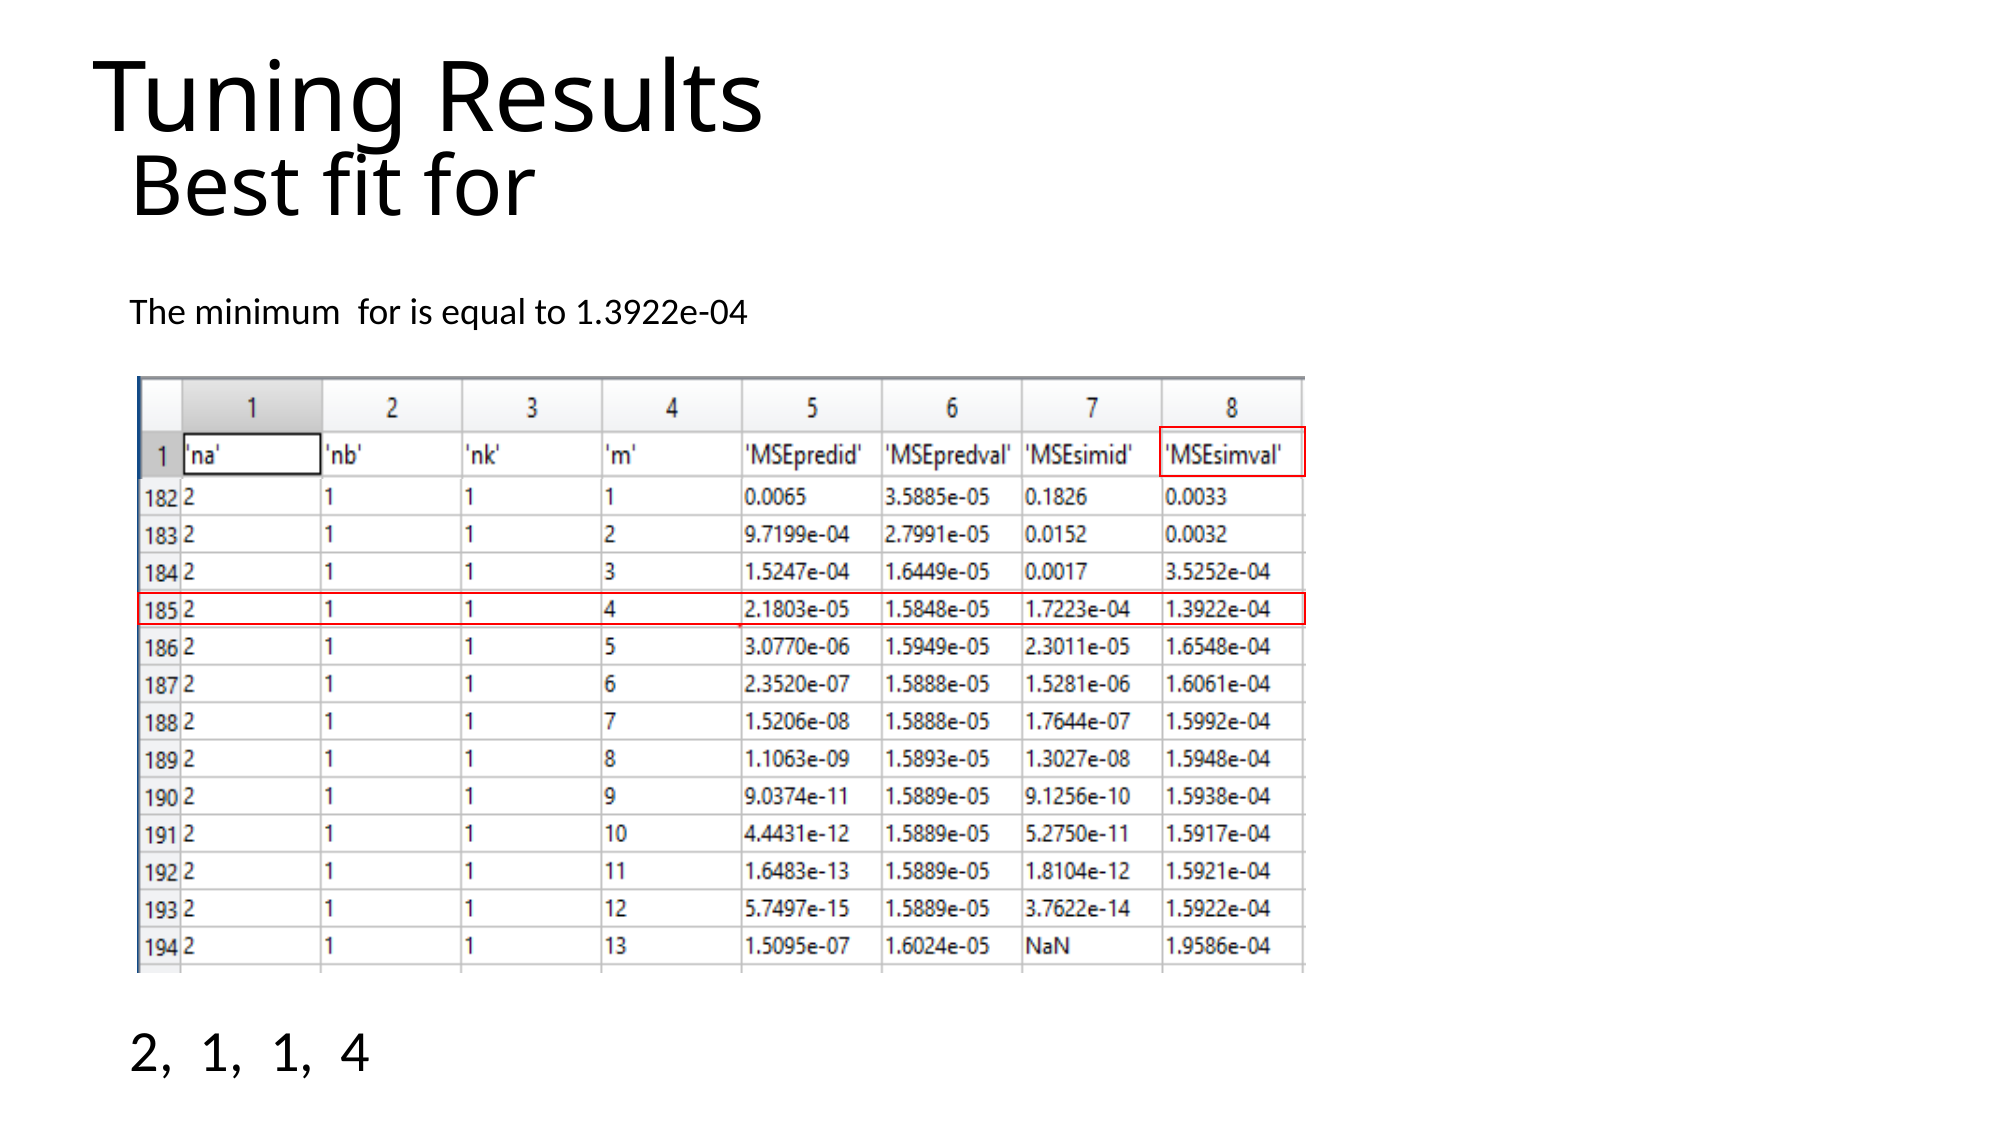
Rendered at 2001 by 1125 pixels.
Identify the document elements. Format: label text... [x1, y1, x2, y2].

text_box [137, 376, 1306, 973]
text_box Tuning Results [0, 38, 1180, 160]
